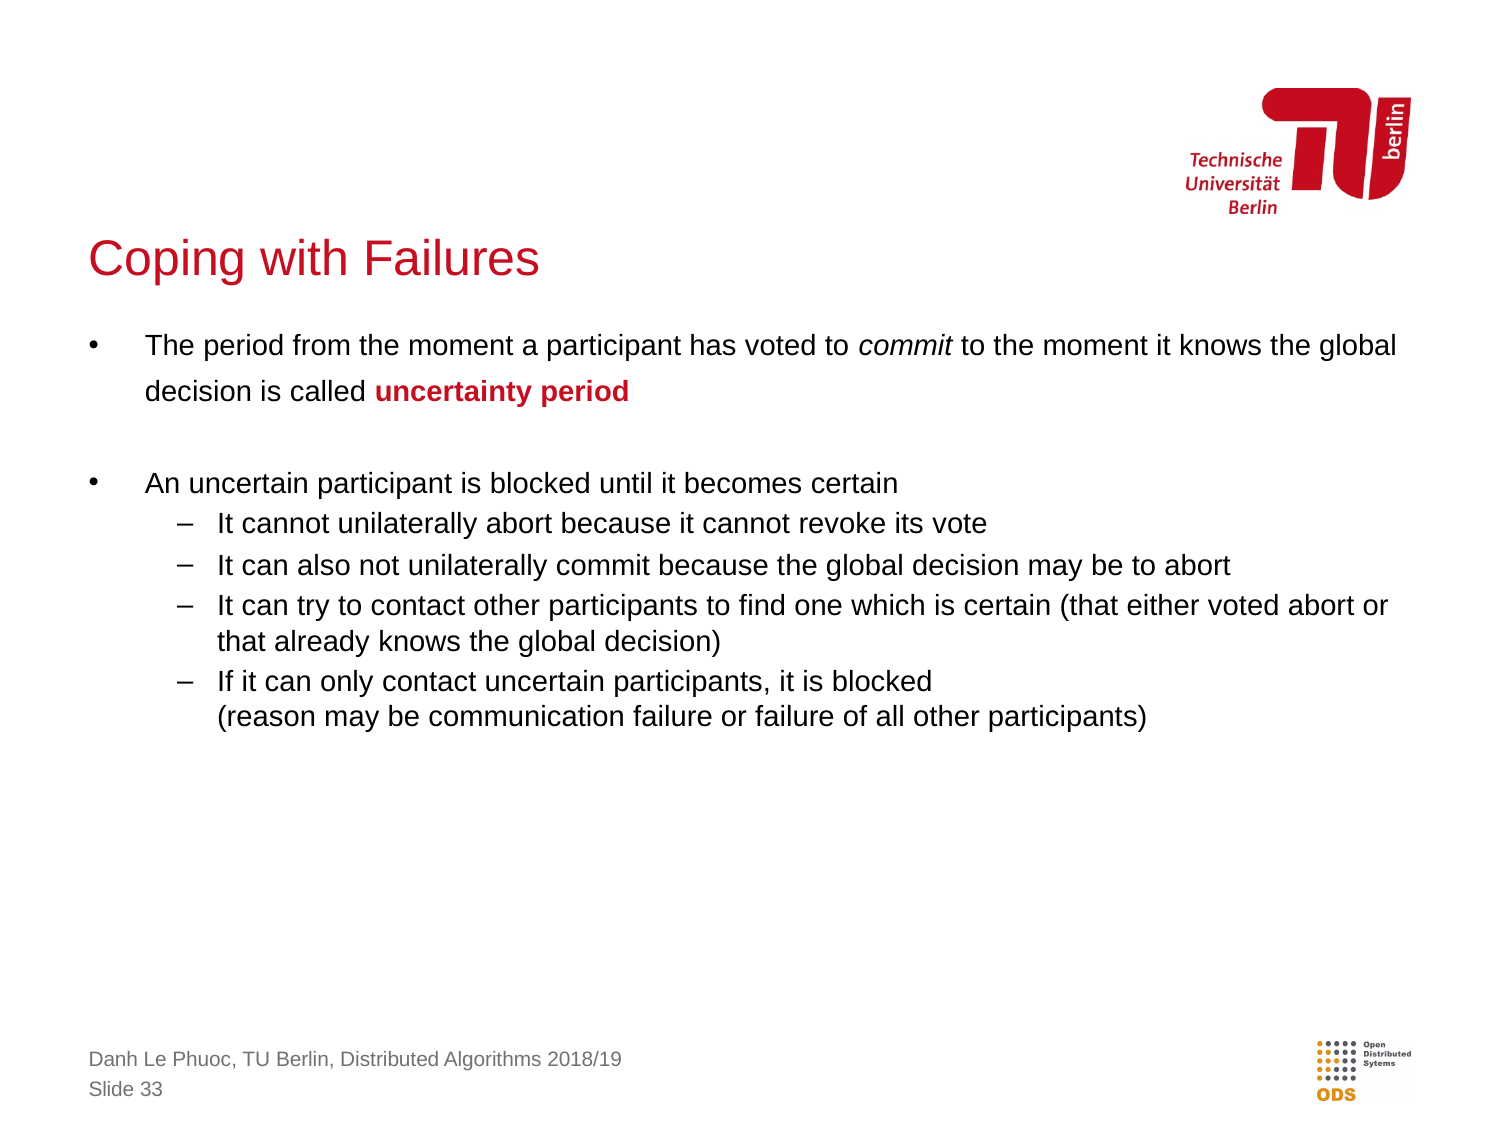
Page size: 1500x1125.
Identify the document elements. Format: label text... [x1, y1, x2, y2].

title Coping with Failures [88, 222, 1411, 286]
list The period from the moment a participant has voted to commit to the moment it knows the global decision is called uncertainty period An uncertain participant is blocked until it becomes certain It cannot unilaterally abort because it cannot revoke its vote It can also not unilaterally commit because the global decision may be to abort It can try to contact other participants to find one which is certain (that either voted abort or that already knows the global decision) If it can only contact uncertain participants, it is blocked (reason may be communication failure or failure of all other participants) [88, 315, 1411, 983]
slide_number Slide 33 [88, 1075, 1176, 1101]
picture [1317, 1041, 1411, 1101]
footer Danh Le Phuoc, TU Berlin, Distributed Algorithms 2018/19 [88, 1045, 1176, 1071]
picture [1186, 88, 1411, 214]
